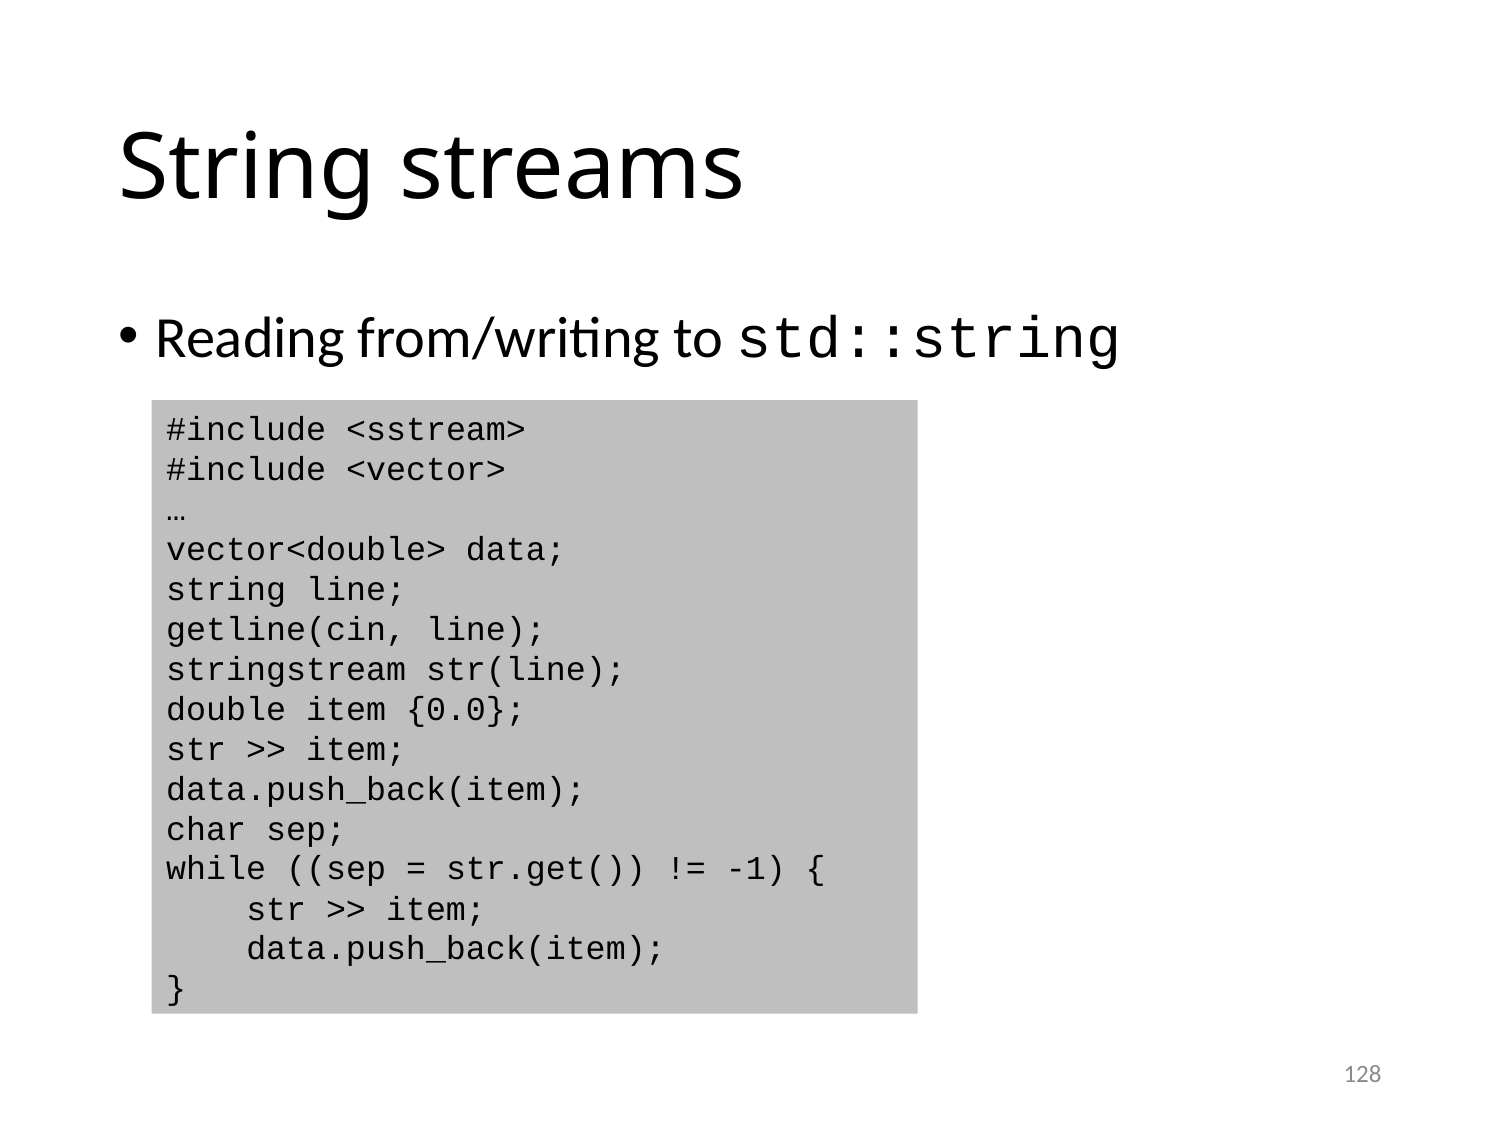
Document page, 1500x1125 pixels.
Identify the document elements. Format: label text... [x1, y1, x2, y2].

text_box #include <sstream> #include <vector> … vector<double> data; string line; getline(cin, line); stringstream str(line); double item {0.0}; str >> item; data.push_back(item); char sep; while ((sep = str.get()) != -1) { str >> item; data.push_back(item); } [151, 400, 918, 1014]
list Reading from/writing to std::string [103, 299, 1397, 1014]
slide_number 128 [1059, 1042, 1397, 1103]
title String streams [103, 59, 1397, 278]
